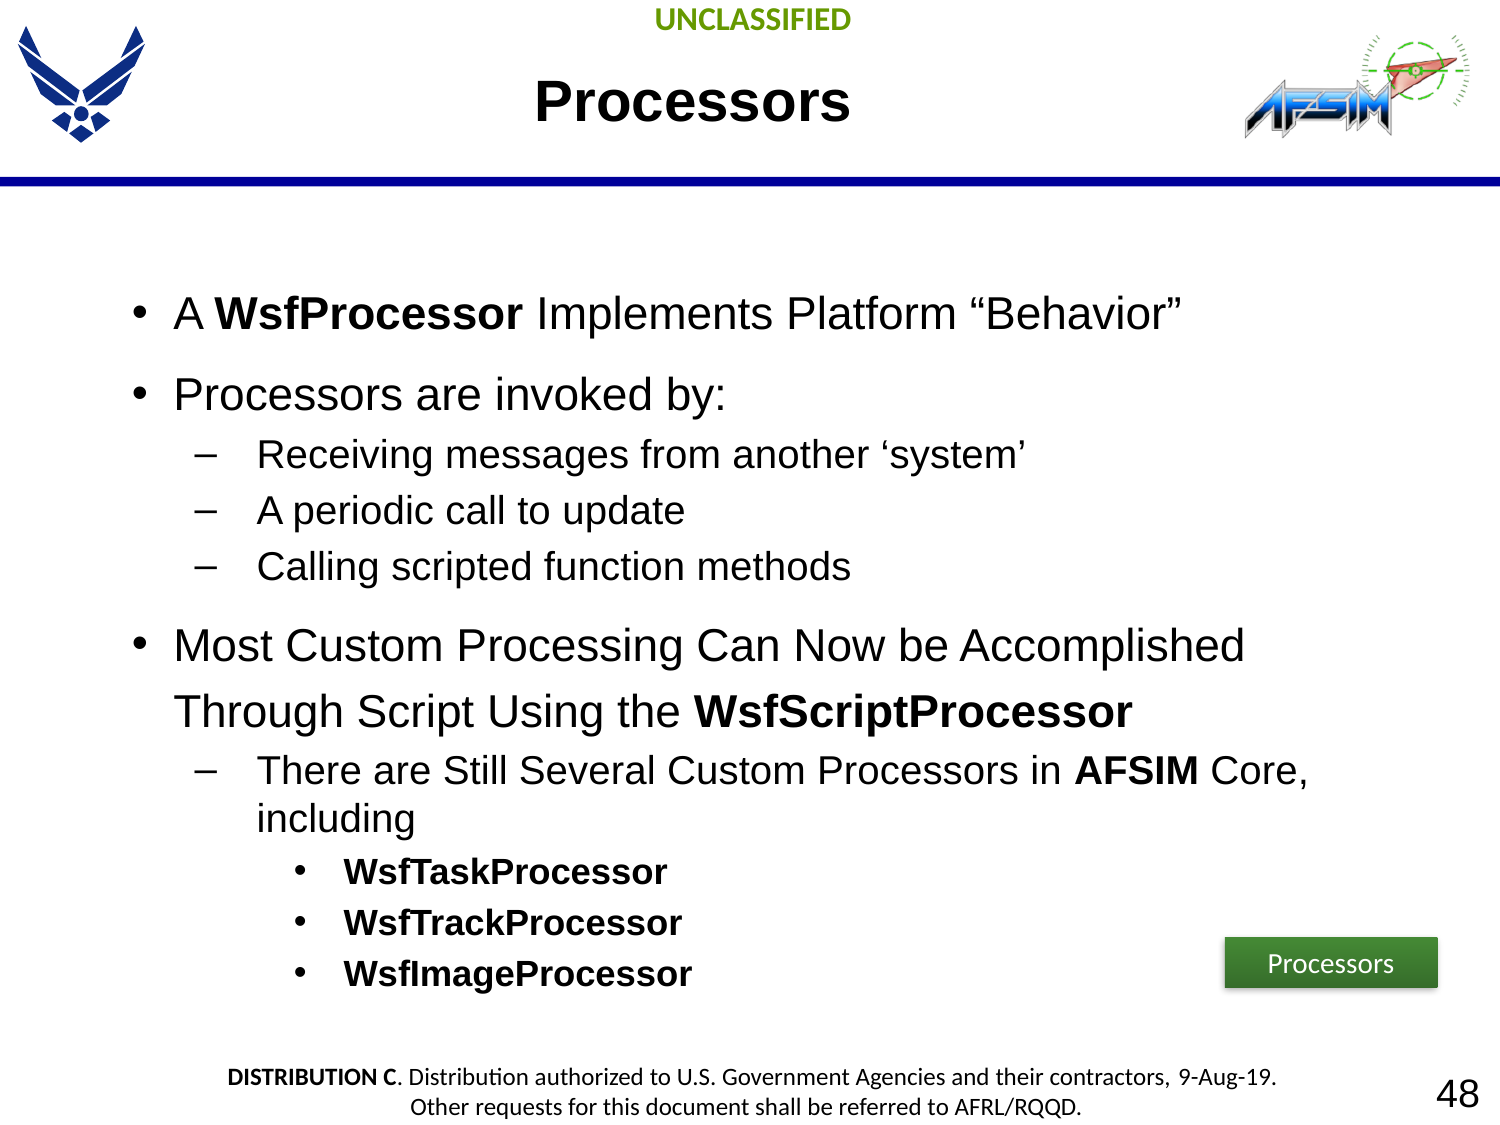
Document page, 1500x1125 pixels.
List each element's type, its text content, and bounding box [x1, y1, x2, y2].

list A WsfProcessor Implements Platform “Behavior” Processors are invoked by: Receiving messages from another ‘system’ A periodic call to update Calling scripted function methods Most Custom Processing Can Now be Accomplished Through Script Using the WsfScriptProcessor There are Still Several Custom Processors in AFSIM Core, including WsfTaskProcessor WsfTrackProcessor WsfImageProcessor [75, 262, 1425, 1005]
title Processors [150, 4, 1238, 193]
picture [1238, 22, 1483, 147]
text_box Processors [1224, 937, 1438, 988]
